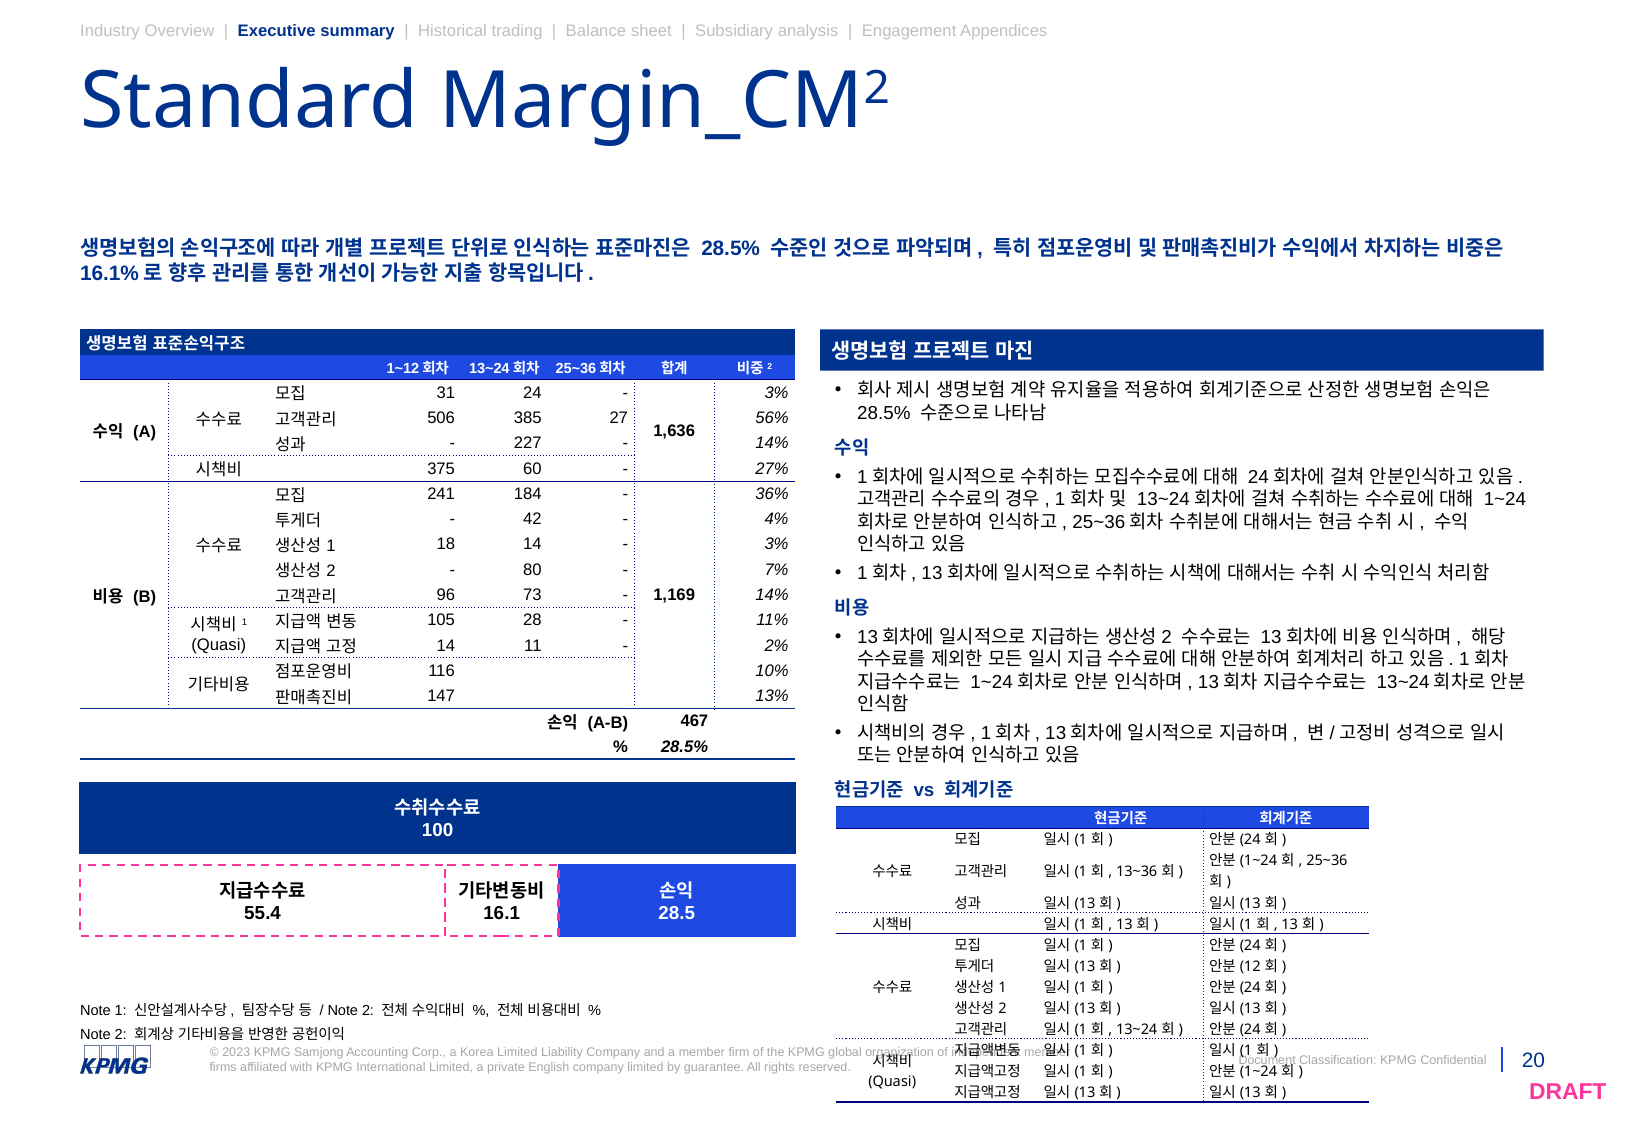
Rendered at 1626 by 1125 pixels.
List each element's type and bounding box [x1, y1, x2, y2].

table_cell [80, 380, 795, 481]
table_cell [80, 709, 795, 758]
picture [80, 1045, 151, 1074]
list [80, 234, 1544, 316]
list [820, 329, 1544, 370]
table_header [80, 329, 795, 354]
text_box [79, 864, 796, 937]
text_box [80, 17, 1396, 40]
text_box [820, 370, 1544, 1037]
table_cell [836, 934, 1369, 1101]
title [80, 74, 1544, 193]
table_cell [80, 482, 795, 708]
table_cell [80, 355, 795, 379]
text_box [80, 1001, 804, 1040]
table_header [836, 807, 1369, 828]
table_cell [836, 829, 1369, 933]
text_box [79, 782, 796, 854]
